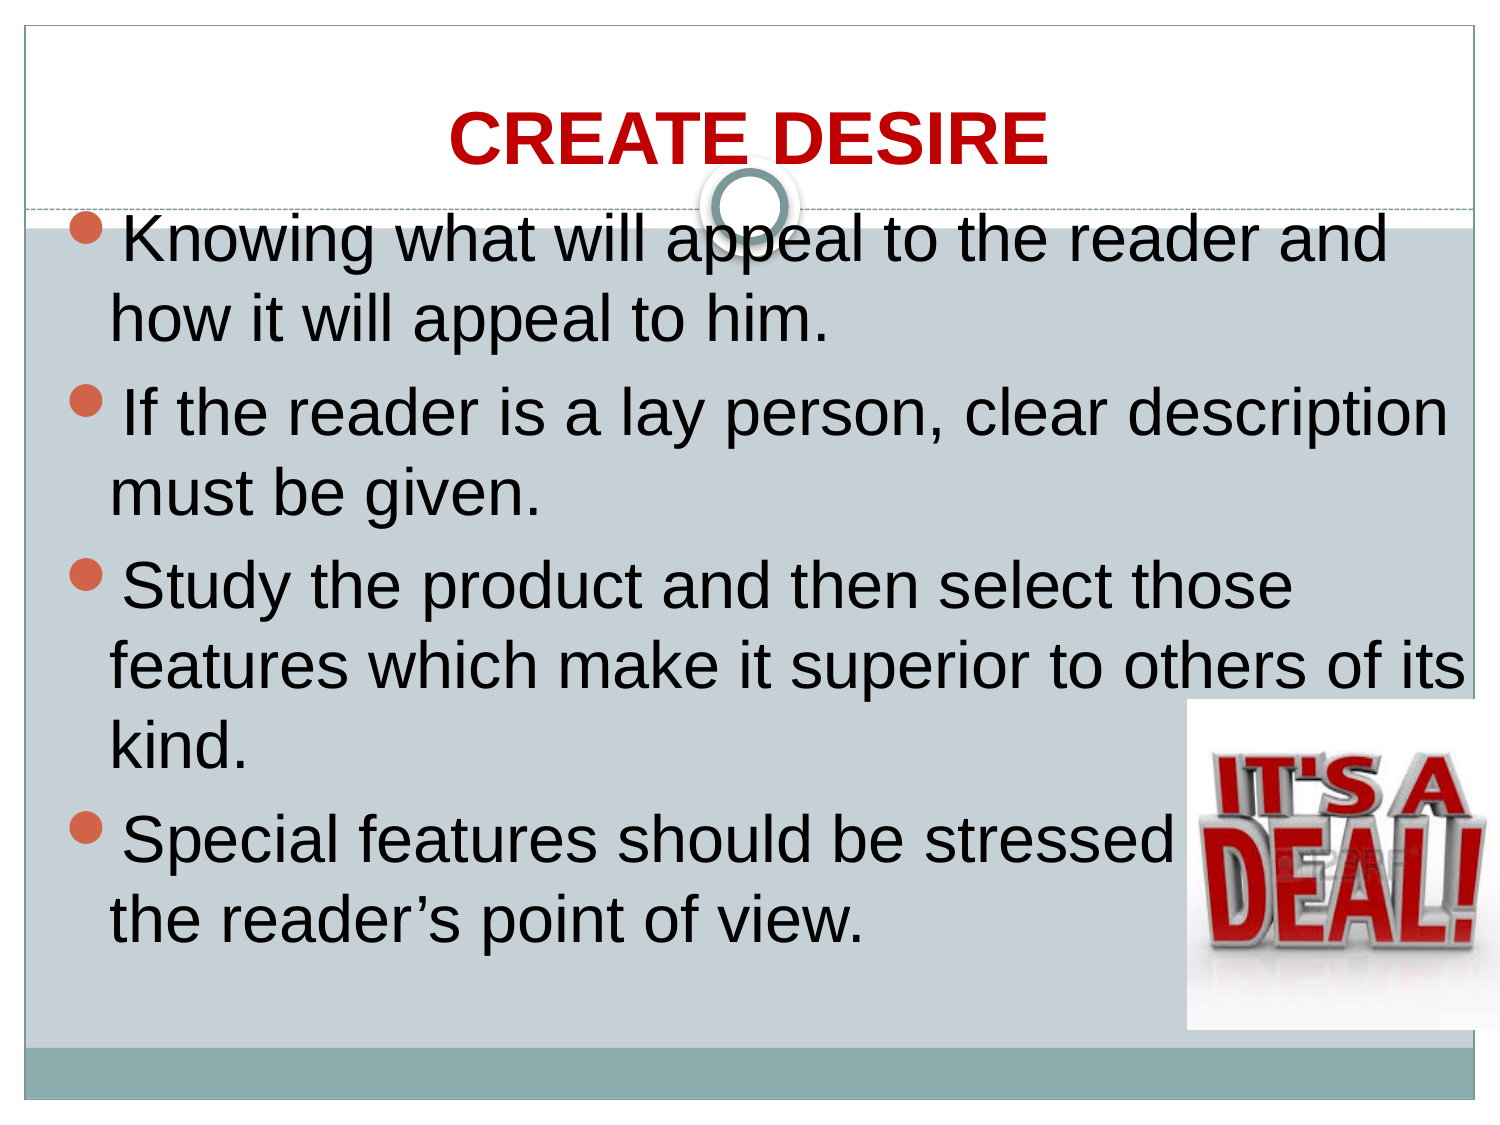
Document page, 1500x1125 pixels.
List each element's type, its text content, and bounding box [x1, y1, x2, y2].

title CREATE DESIRE [75, 0, 1425, 187]
picture [1187, 699, 1500, 1030]
list Knowing what will appeal to the reader and how it will appeal to him. If the reader is a lay person, clear description must be given. Study the product and then select those features which make it superior to others of its kind. Special features should be stressed from from the reader’s point of view. [50, 187, 1500, 988]
